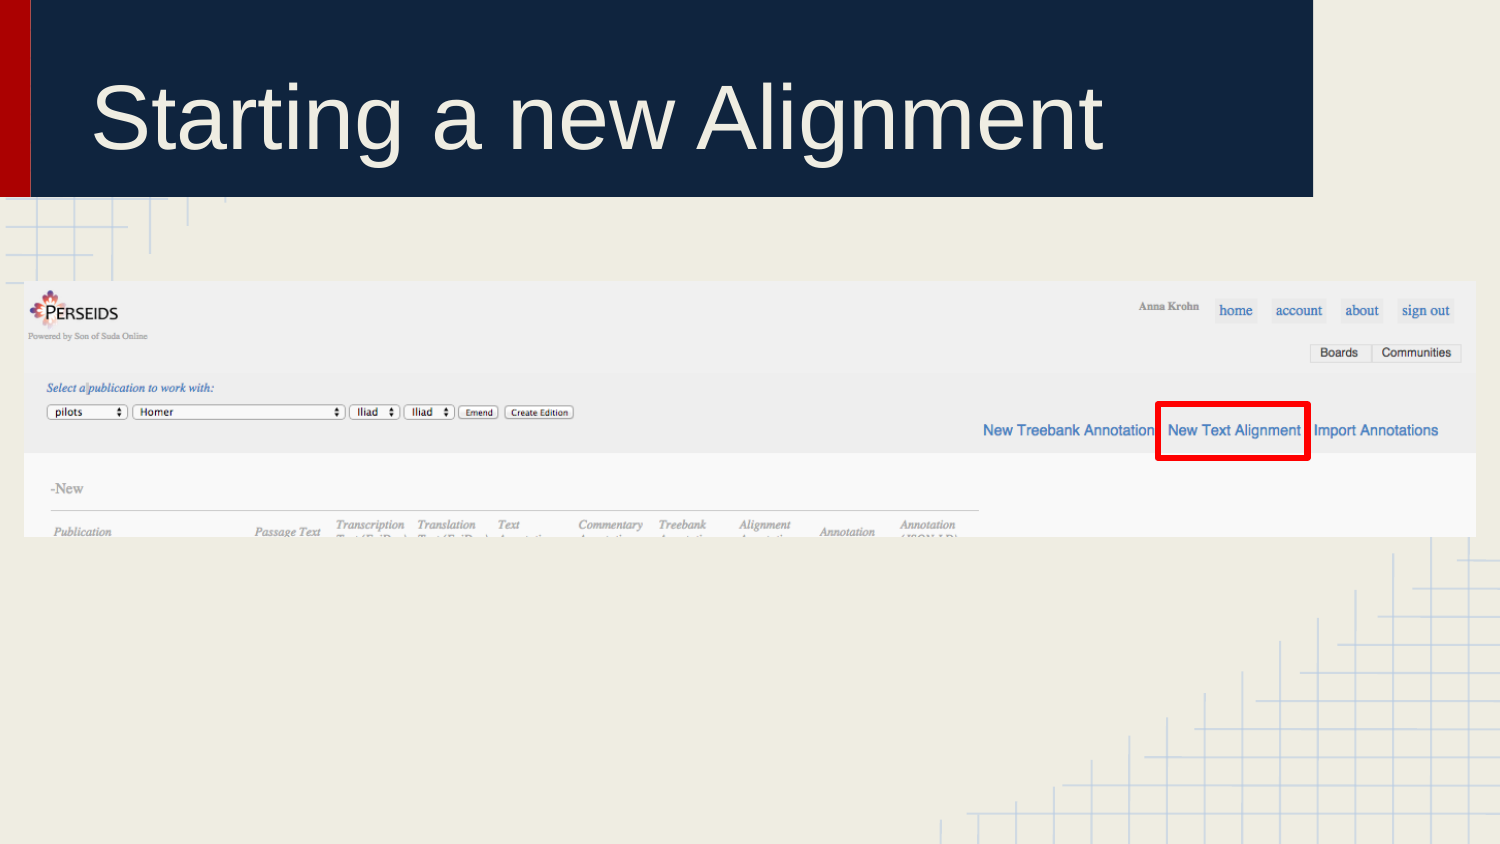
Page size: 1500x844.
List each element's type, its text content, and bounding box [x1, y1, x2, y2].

title Starting a new Alignment [75, 16, 1276, 183]
picture [24, 281, 1476, 537]
